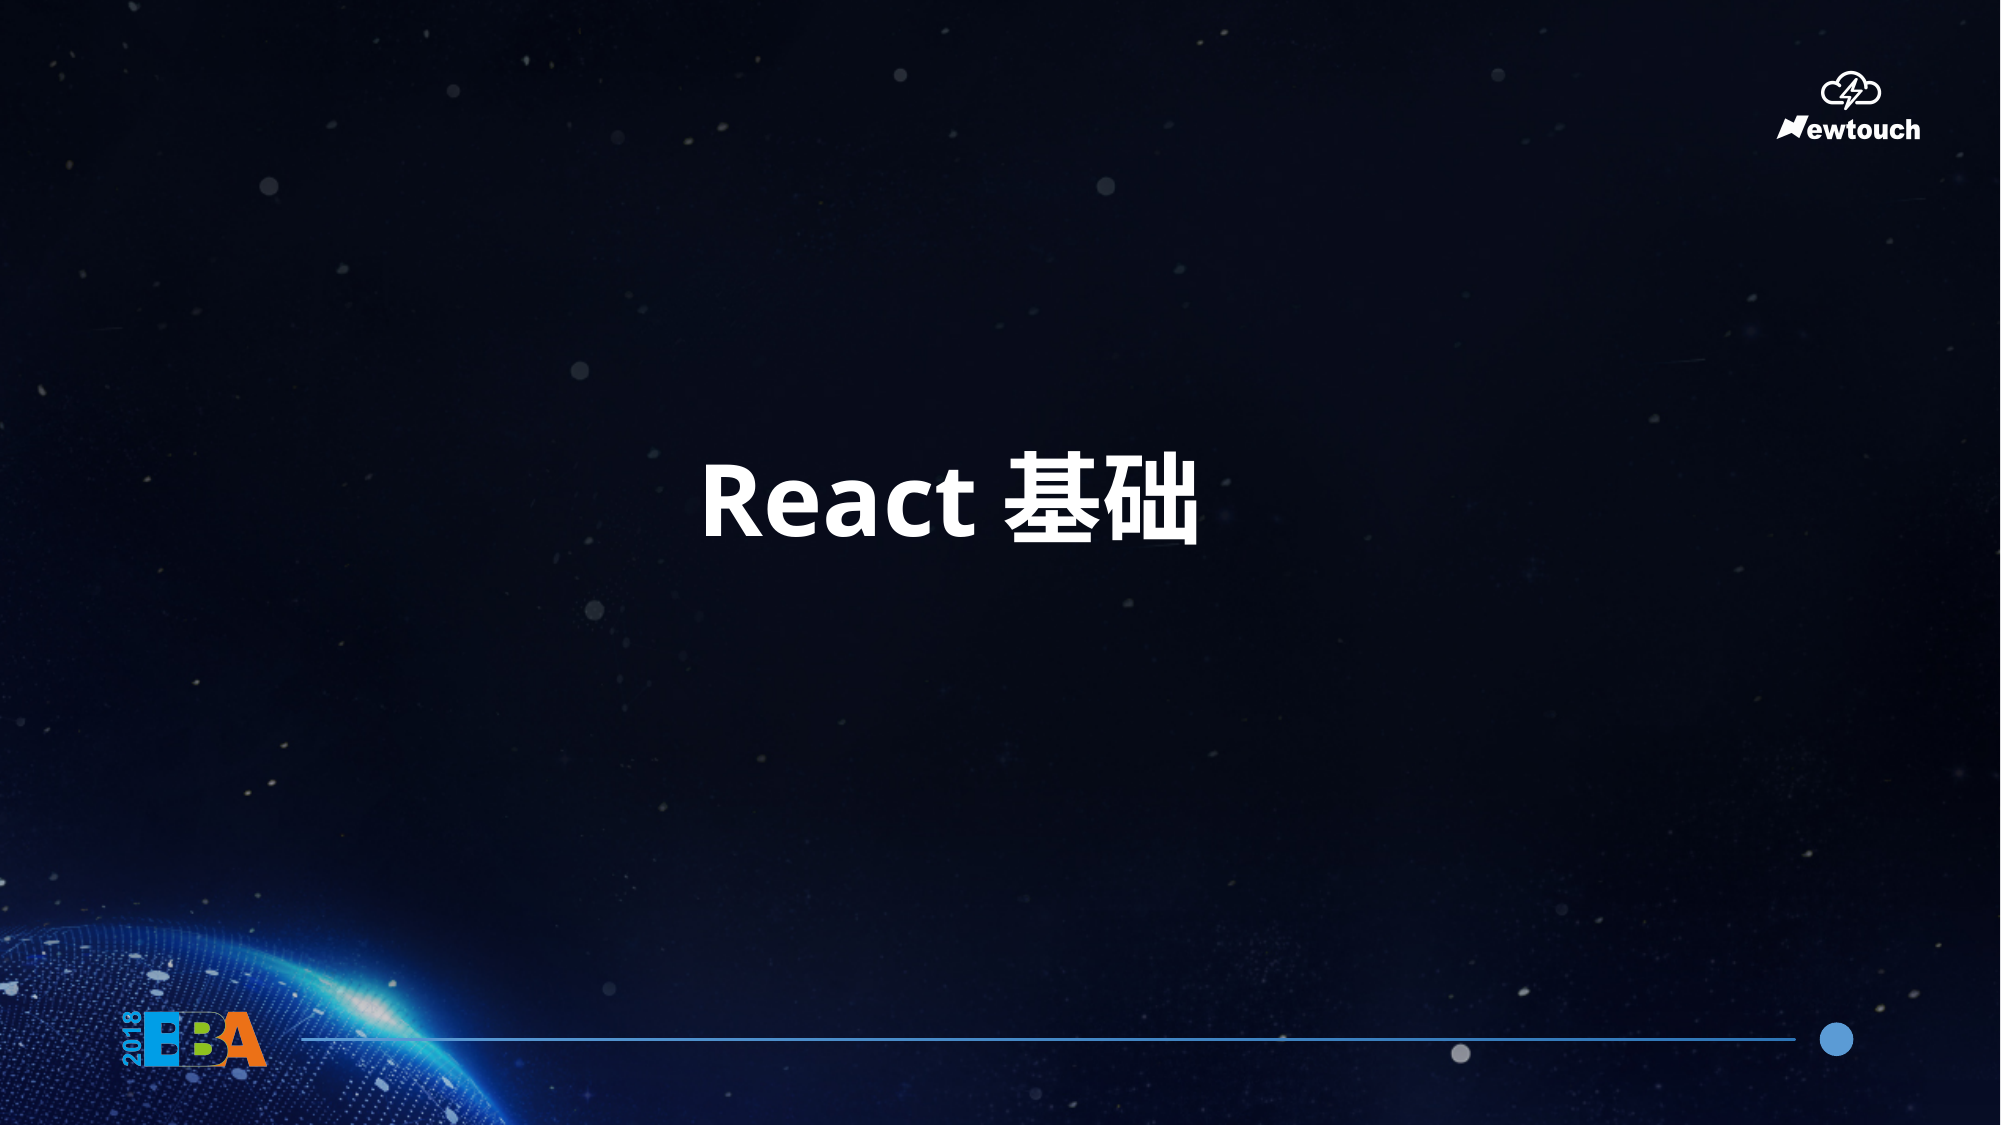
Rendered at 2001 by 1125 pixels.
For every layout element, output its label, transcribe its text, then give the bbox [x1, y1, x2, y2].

text_box React基础 [682, 428, 1217, 564]
picture [0, 0, 2001, 1125]
